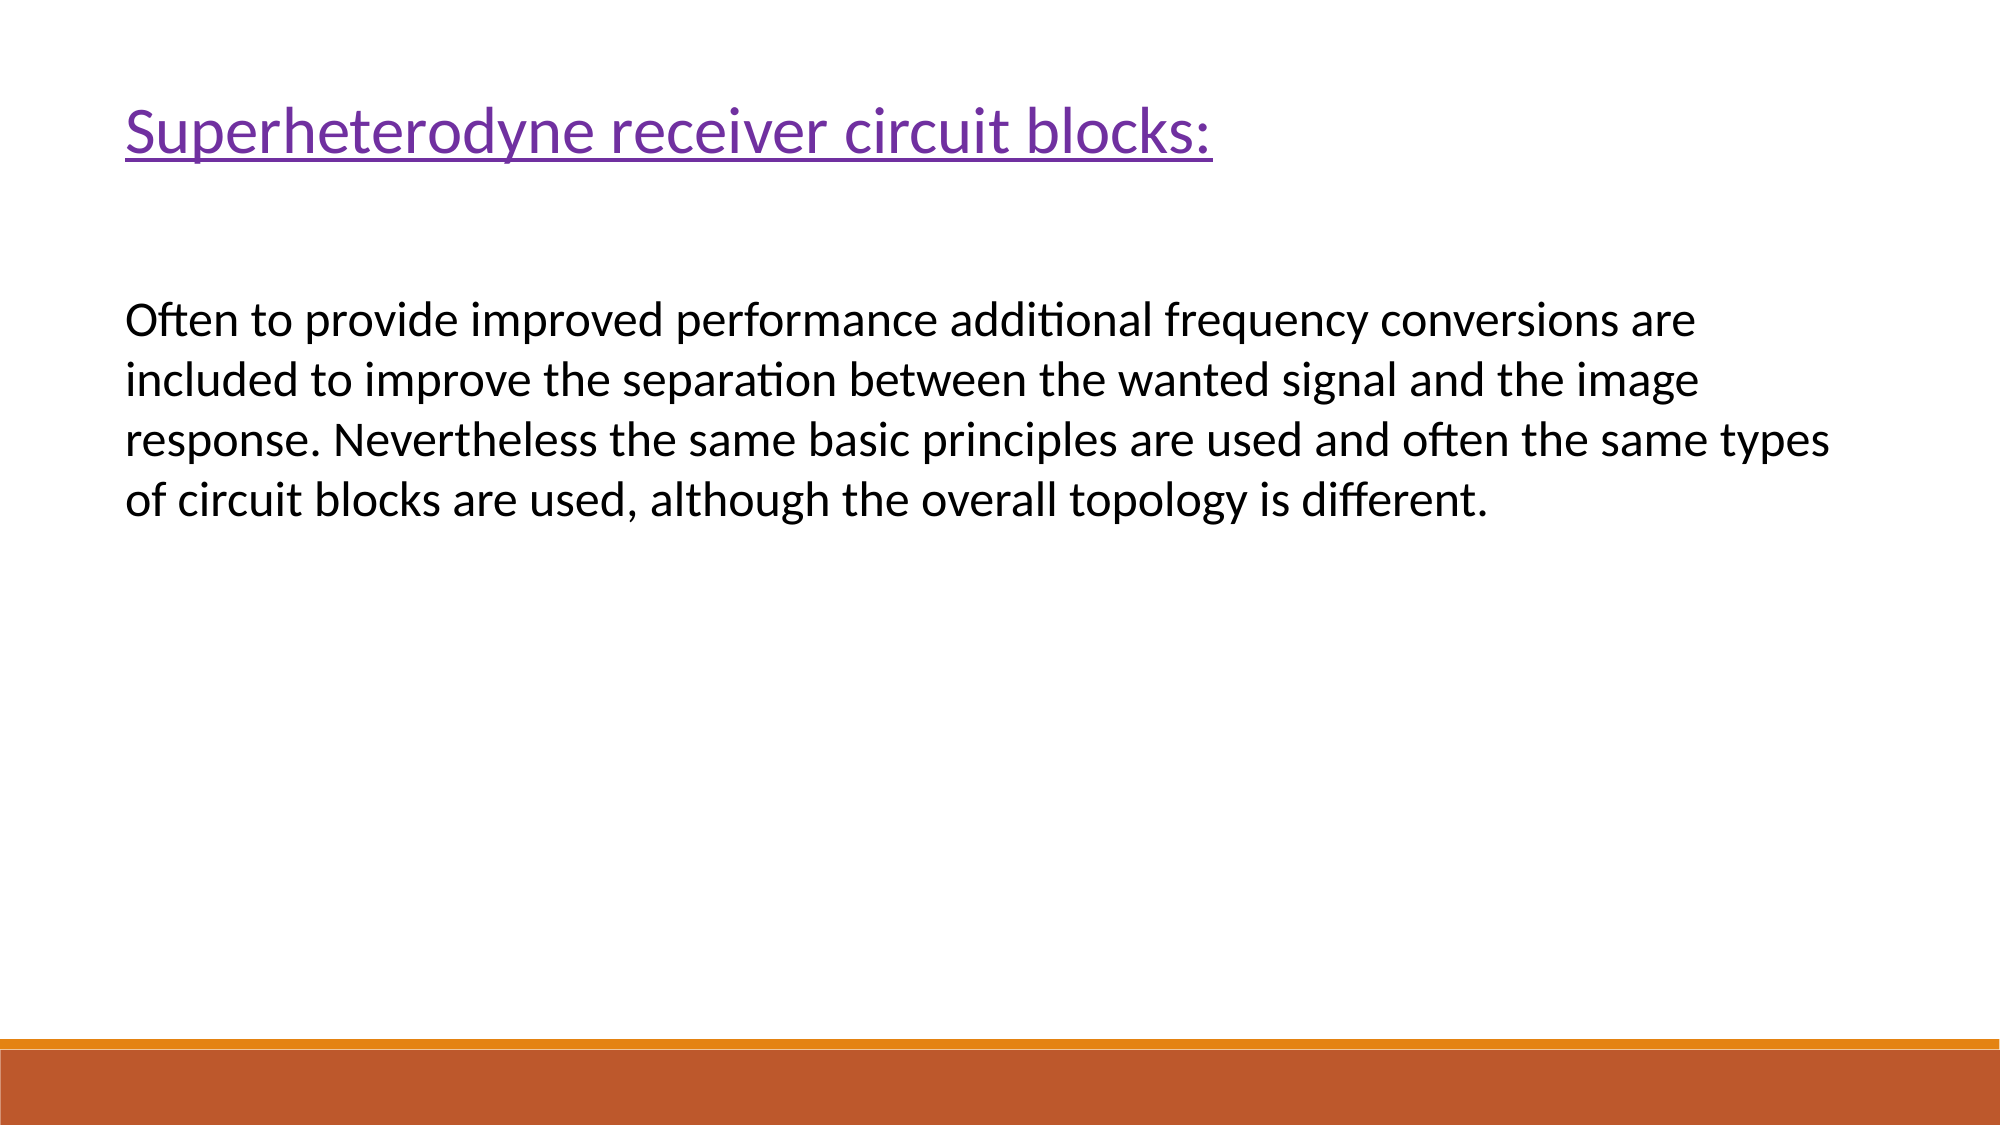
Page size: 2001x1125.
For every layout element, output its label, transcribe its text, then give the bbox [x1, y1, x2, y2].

text_box Superheterodyne receiver circuit blocks: Often to provide improved performance additional frequency conversions are included to improve the separation between the wanted signal and the image response. Nevertheless the same basic principles are used and often the same types of circuit blocks are used, although the overall topology is different. [110, 79, 1886, 735]
